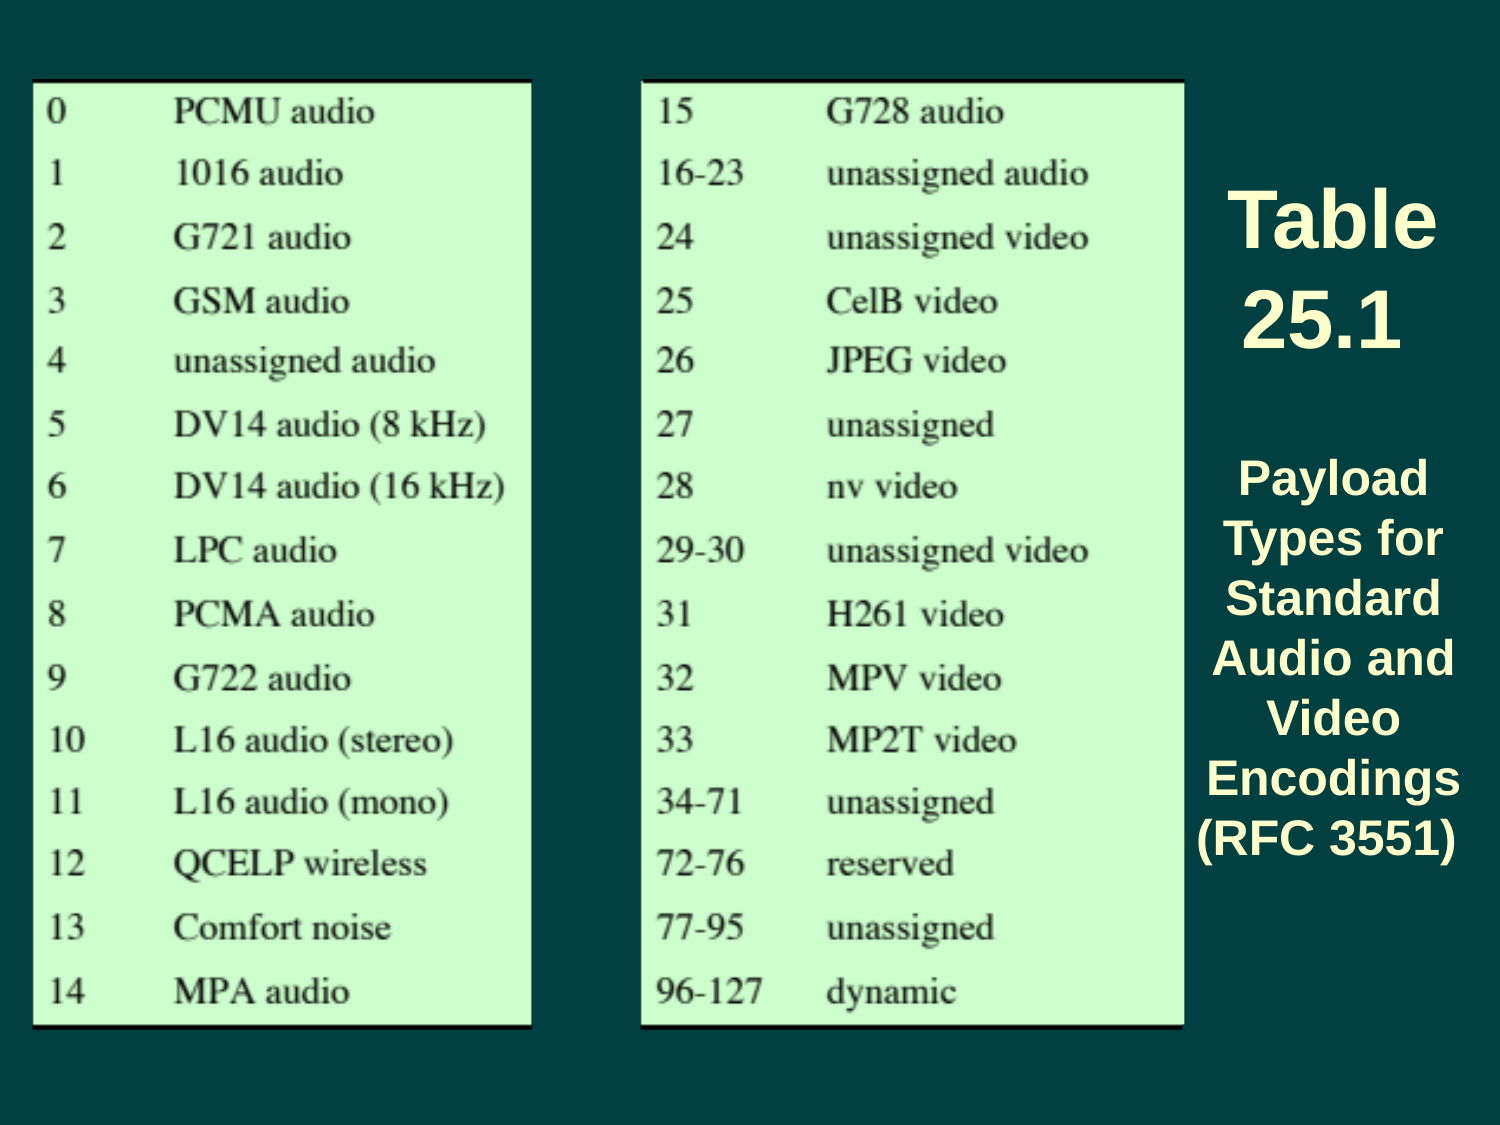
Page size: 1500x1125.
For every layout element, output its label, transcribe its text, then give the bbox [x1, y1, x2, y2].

picture [21, 79, 1210, 1068]
title Table 25.1 Payload Types for Standard Audio and Video Encodings (RFC 3551) [1214, 421, 1490, 610]
